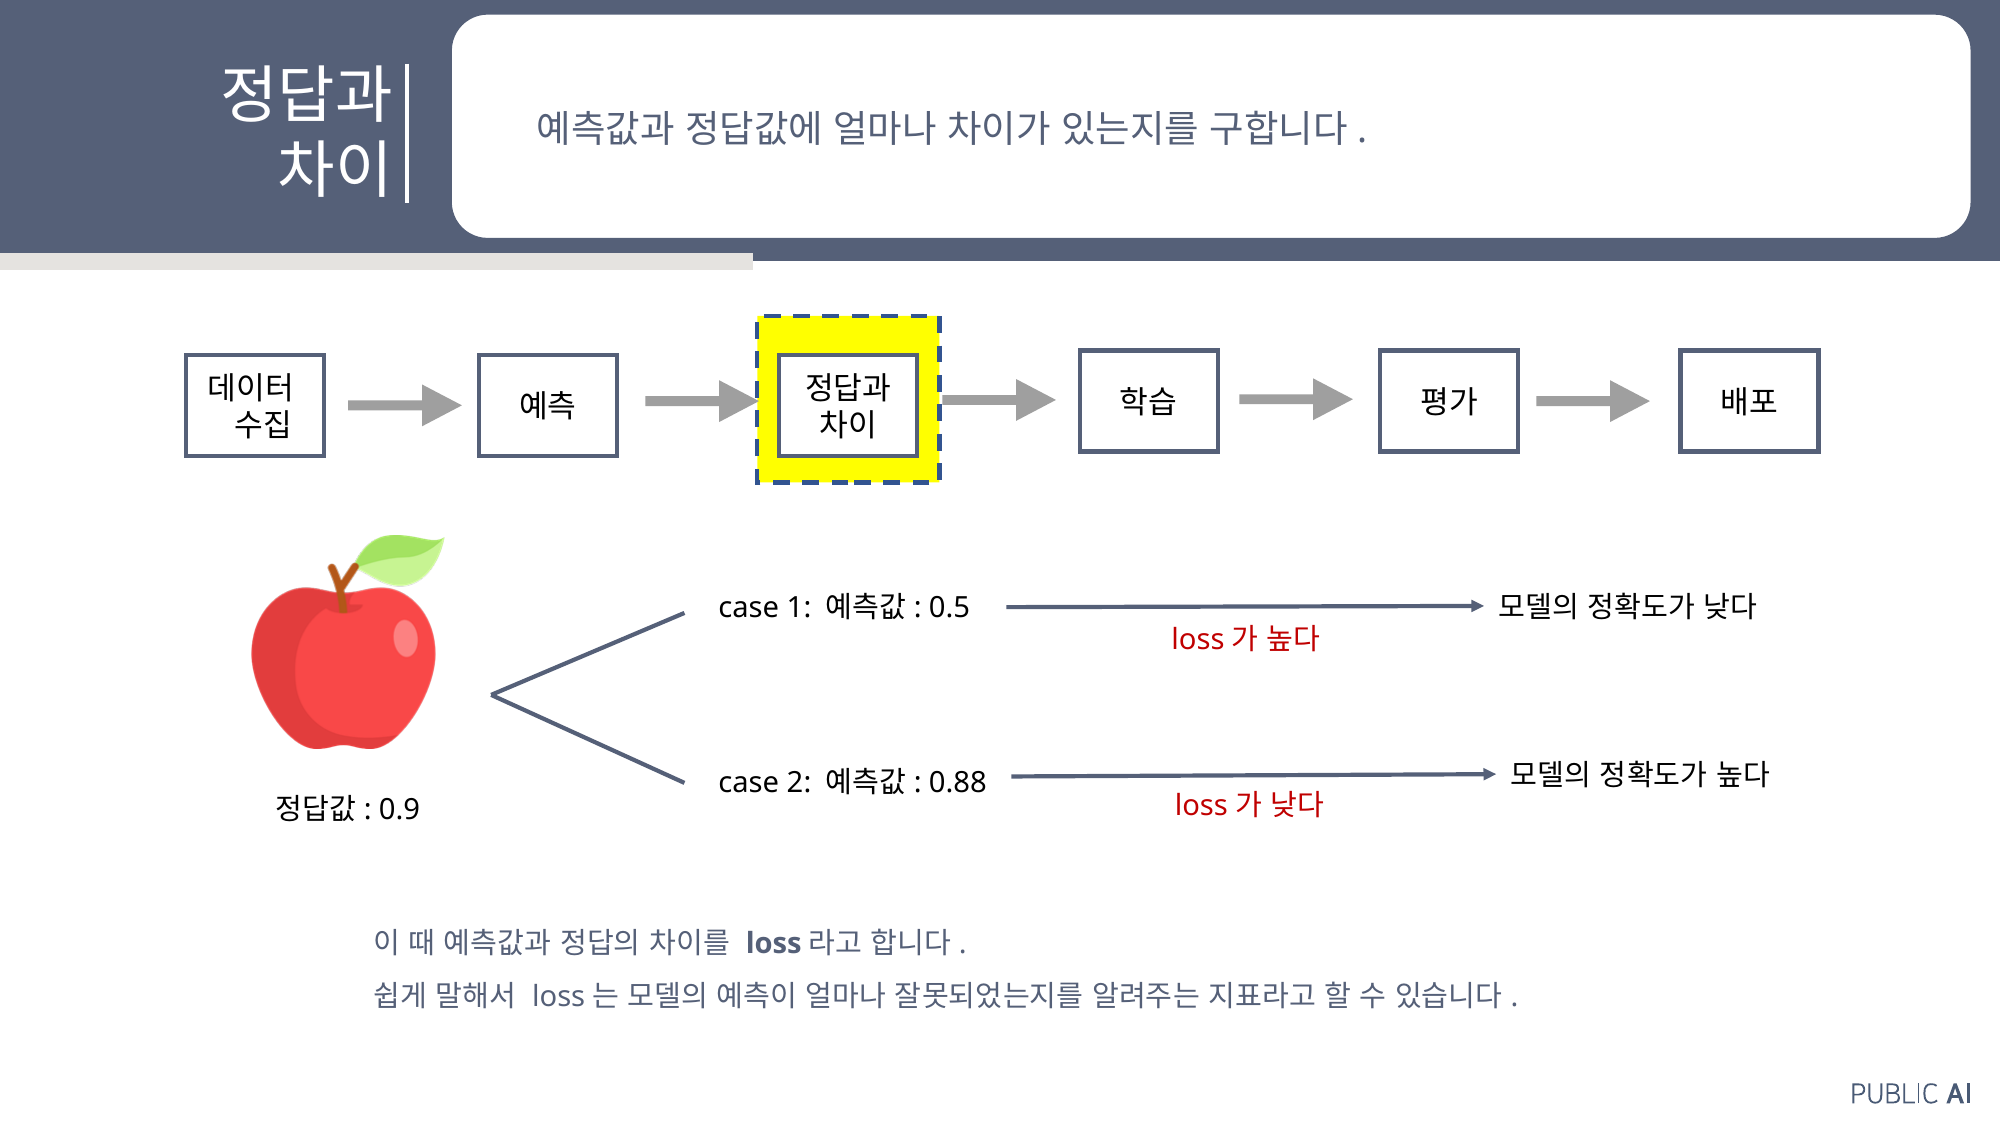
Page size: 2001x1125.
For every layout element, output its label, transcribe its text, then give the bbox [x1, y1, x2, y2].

text_box 정답과 차이 [779, 354, 918, 456]
text_box 예측값과 정답값에 얼마나 차이가 있는지를 구합니다. [521, 103, 1537, 159]
picture [241, 535, 455, 749]
text_box loss가 높다 [1156, 612, 1336, 663]
text_box 이 때 예측값과 정답의 차이를 loss라고 합니다. 쉽게 말해서 loss는 모델의 예측이 얼마나 잘못되었는지를 알려주는 지표라고 할 수 있습니다. [358, 899, 1534, 1020]
text_box case 1: 예측값: 0.5 case 2: 예측값: 0.88 [703, 580, 1002, 806]
text_box 배포 [1680, 350, 1819, 452]
text_box [1239, 378, 1353, 421]
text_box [491, 694, 685, 783]
text_box loss가 낮다 [1159, 778, 1340, 829]
text_box 모델의 정확도가 높다 [1496, 749, 1786, 799]
text_box [645, 380, 759, 423]
text_box 정답과 차이 [205, 47, 408, 213]
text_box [491, 612, 685, 694]
text_box [1536, 380, 1650, 423]
text_box 학습 [1079, 350, 1218, 452]
text_box 예측 [478, 354, 617, 456]
text_box [348, 384, 462, 427]
text_box 평가 [1380, 350, 1519, 452]
text_box [942, 379, 1056, 421]
text_box 데이터 수집 [186, 354, 325, 456]
text_box 정답값: 0.9 [261, 782, 436, 833]
text_box [756, 315, 940, 484]
text_box 모델의 정확도가 낮다 [1483, 581, 1774, 631]
